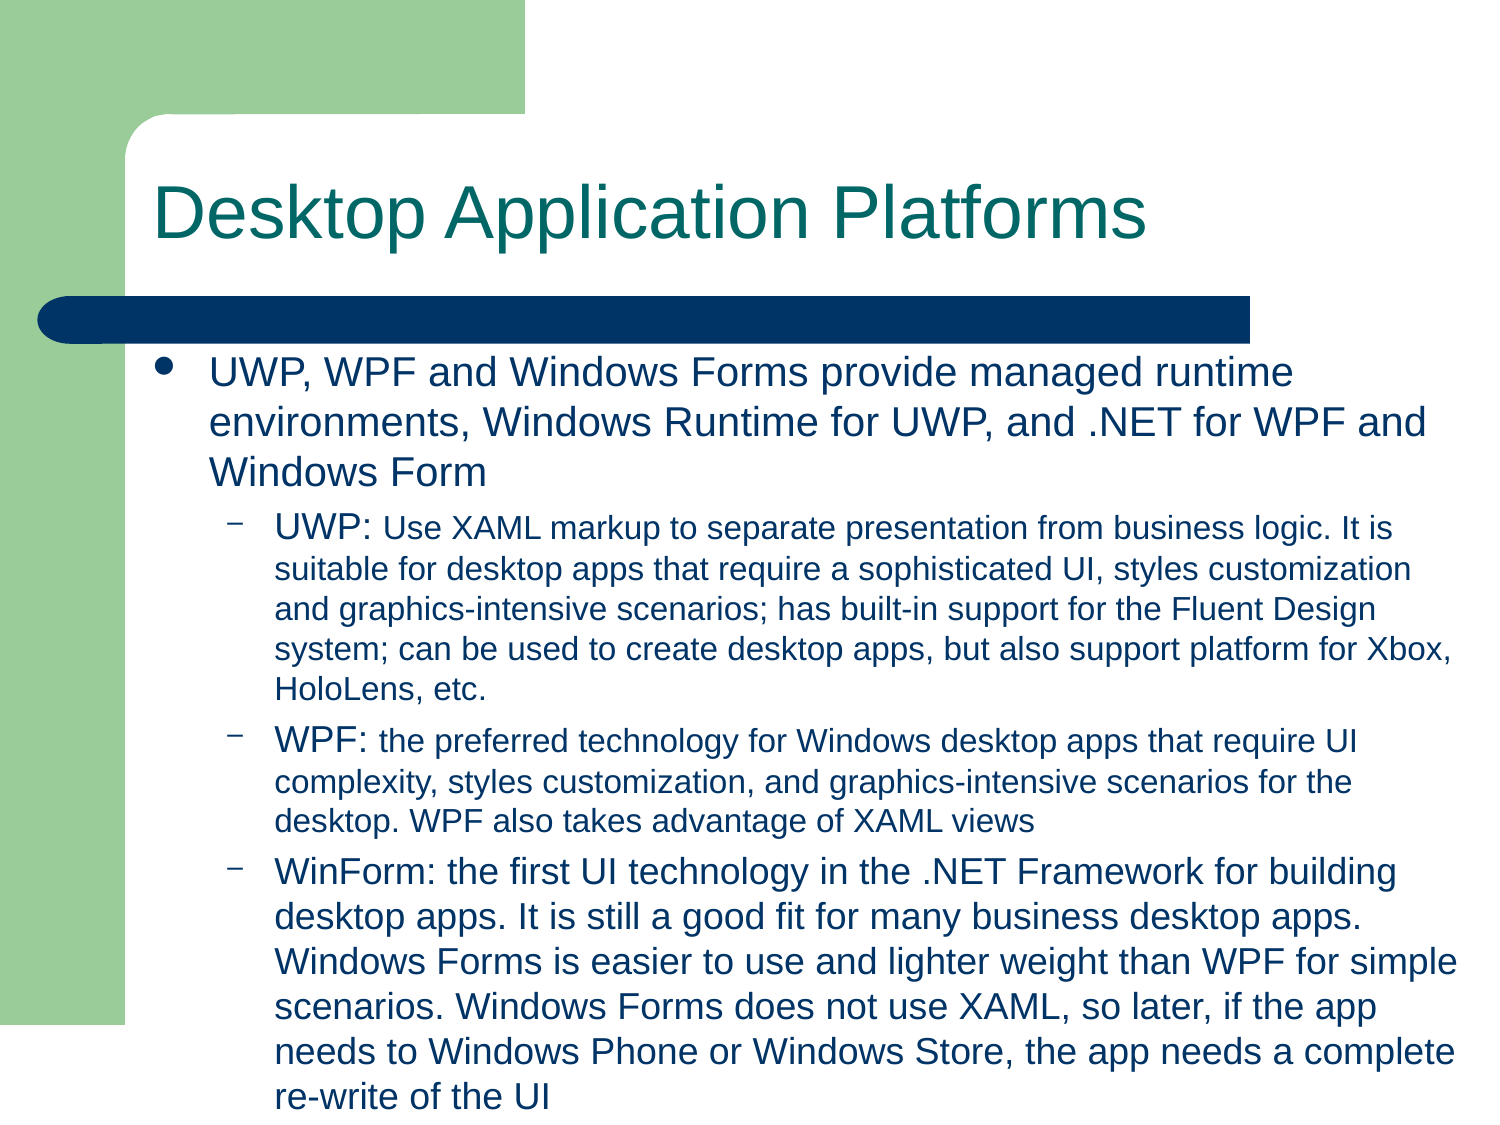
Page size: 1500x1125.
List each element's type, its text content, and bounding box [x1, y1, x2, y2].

list UWP, WPF and Windows Forms provide managed runtime environments, Windows Runtime for UWP, and .NET for WPF and Windows Form UWP: Use XAML markup to separate presentation from business logic. It is suitable for desktop apps that require a sophisticated UI, styles customization and graphics-intensive scenarios; has built-in support for the Fluent Design system; can be used to create desktop apps, but also support platform for Xbox, HoloLens, etc. WPF: the preferred technology for Windows desktop apps that require UI complexity, styles customization, and graphics-intensive scenarios for the desktop. WPF also takes advantage of XAML views WinForm: the first UI technology in the .NET Framework for building desktop apps. It is still a good fit for many business desktop apps. Windows Forms is easier to use and lighter weight than WPF for simple scenarios. Windows Forms does not use XAML, so later, if the app needs to Windows Phone or Windows Store, the app needs a complete re-write of the UI [137, 337, 1488, 1125]
title Desktop Application Platforms [137, 124, 1438, 263]
